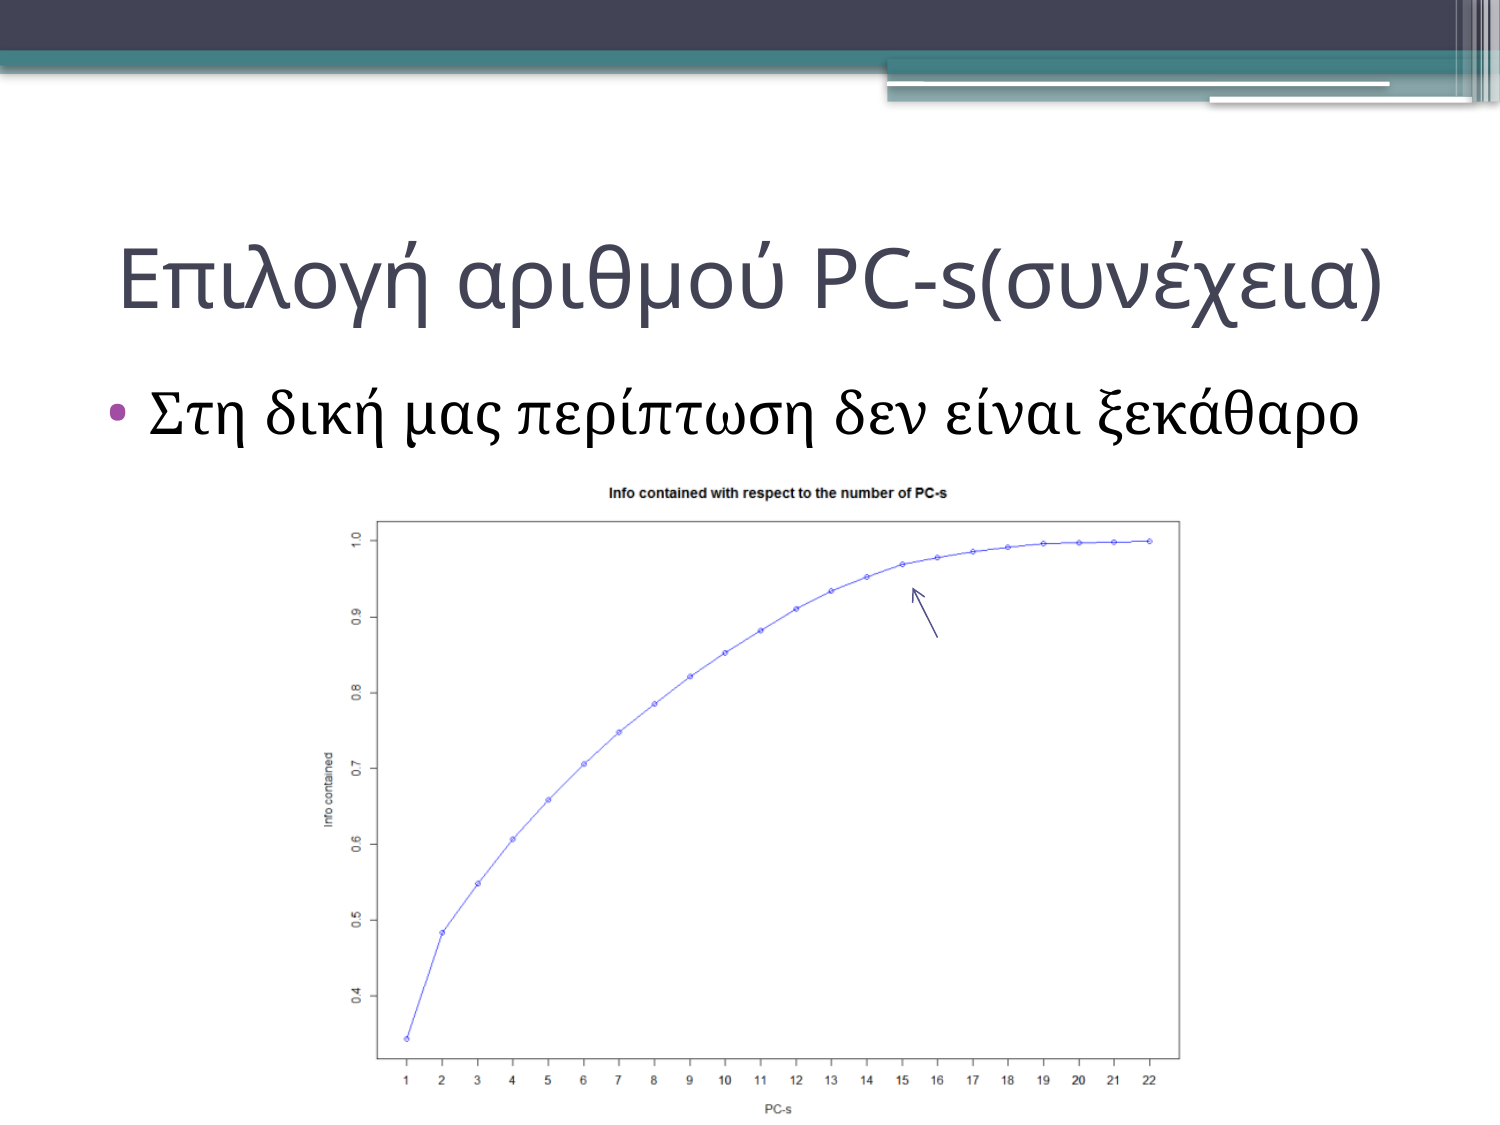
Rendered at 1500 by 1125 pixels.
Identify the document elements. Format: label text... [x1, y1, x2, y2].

title Επιλογή αριθμού PC-s(συνέχεια) [75, 187, 1425, 363]
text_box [912, 587, 938, 638]
picture [324, 467, 1201, 1125]
list Στη δική μας περίπτωση δεν είναι ξεκάθαρο [75, 368, 1425, 1079]
